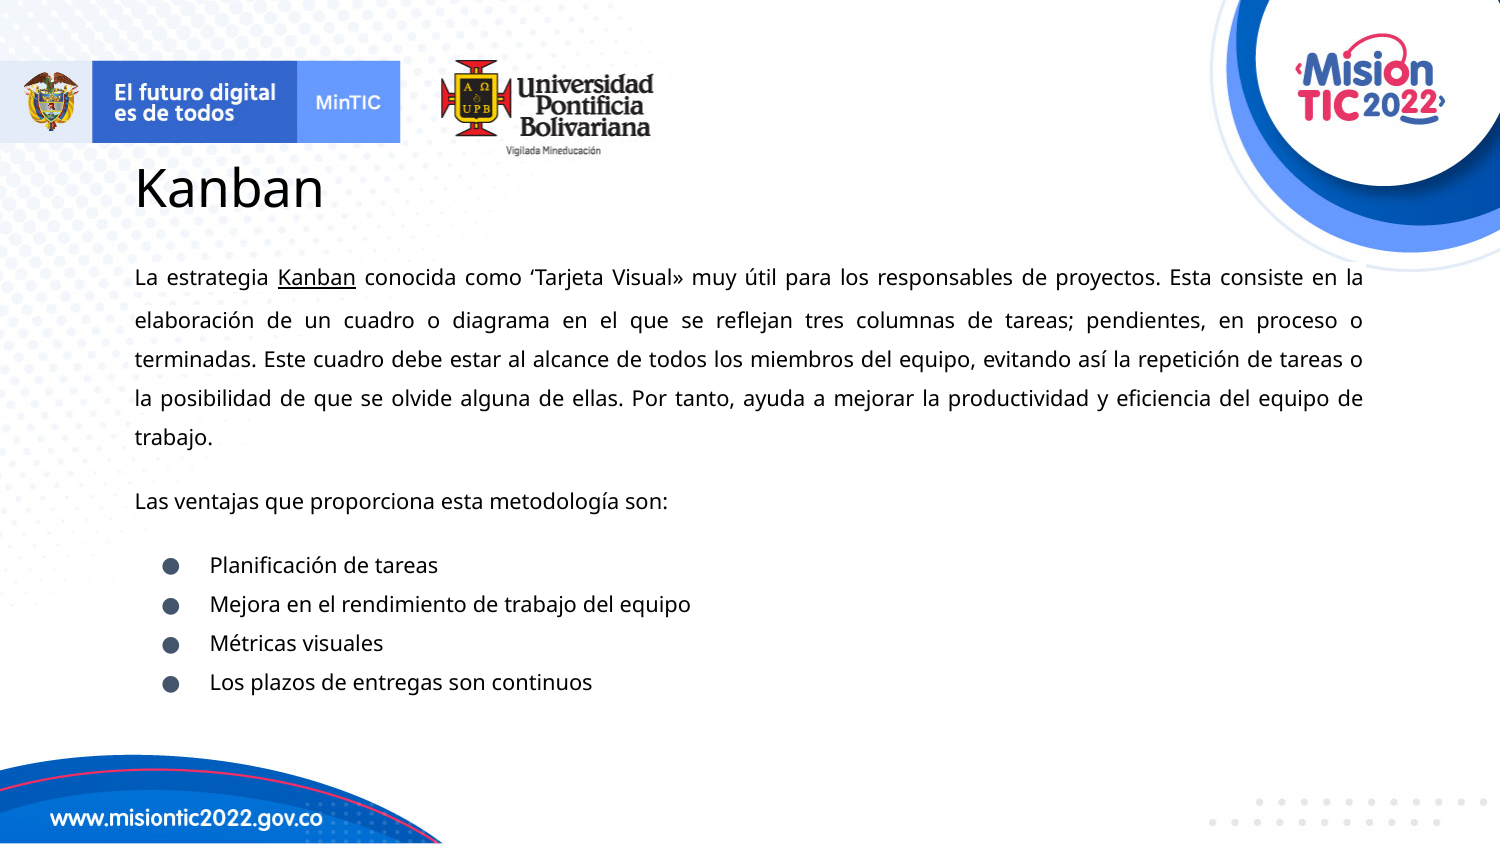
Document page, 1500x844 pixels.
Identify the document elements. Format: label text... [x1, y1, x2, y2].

picture [0, 0, 1500, 844]
title Kanban [119, 146, 1381, 234]
list La estrategia Kanban conocida como ‘Tarjeta Visual» muy útil para los responsables de proyectos. Esta consiste en la elaboración de un cuadro o diagrama en el que se reflejan tres columnas de tareas; pendientes, en proceso o terminadas. Este cuadro debe estar al alcance de todos los miembros del equipo, evitando así la repetición de tareas o la posibilidad de que se olvide alguna de ellas. Por tanto, ayuda a mejorar la productividad y eficiencia del equipo de trabajo. Las ventajas que proporciona esta metodología son: Planificación de tareas Mejora en el rendimiento de trabajo del equipo Métricas visuales Los plazos de entregas son continuos [119, 234, 1381, 745]
